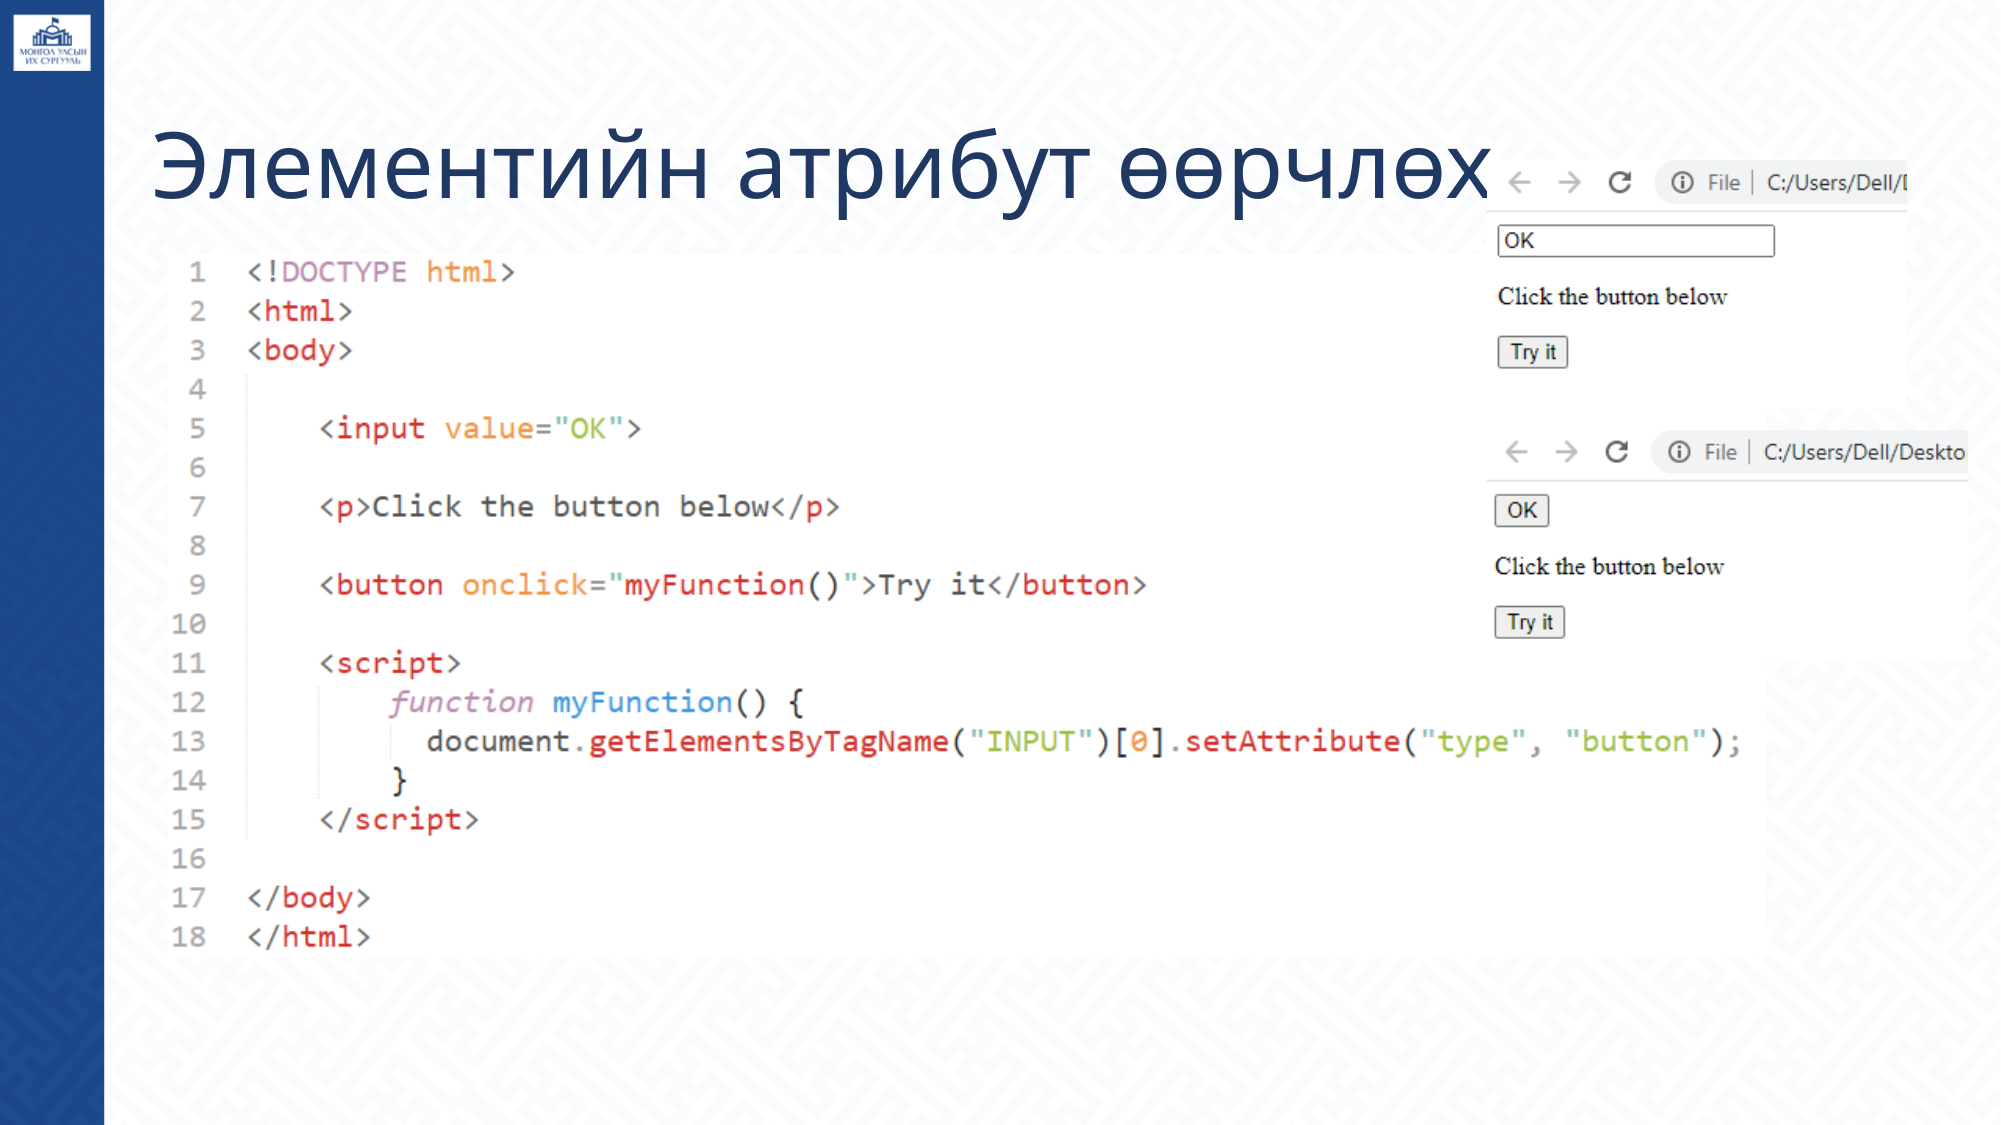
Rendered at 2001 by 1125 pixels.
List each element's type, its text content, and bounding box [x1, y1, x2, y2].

title Элементийн атрибут өөрчлөх [137, 59, 1863, 278]
picture [0, 0, 2001, 1125]
